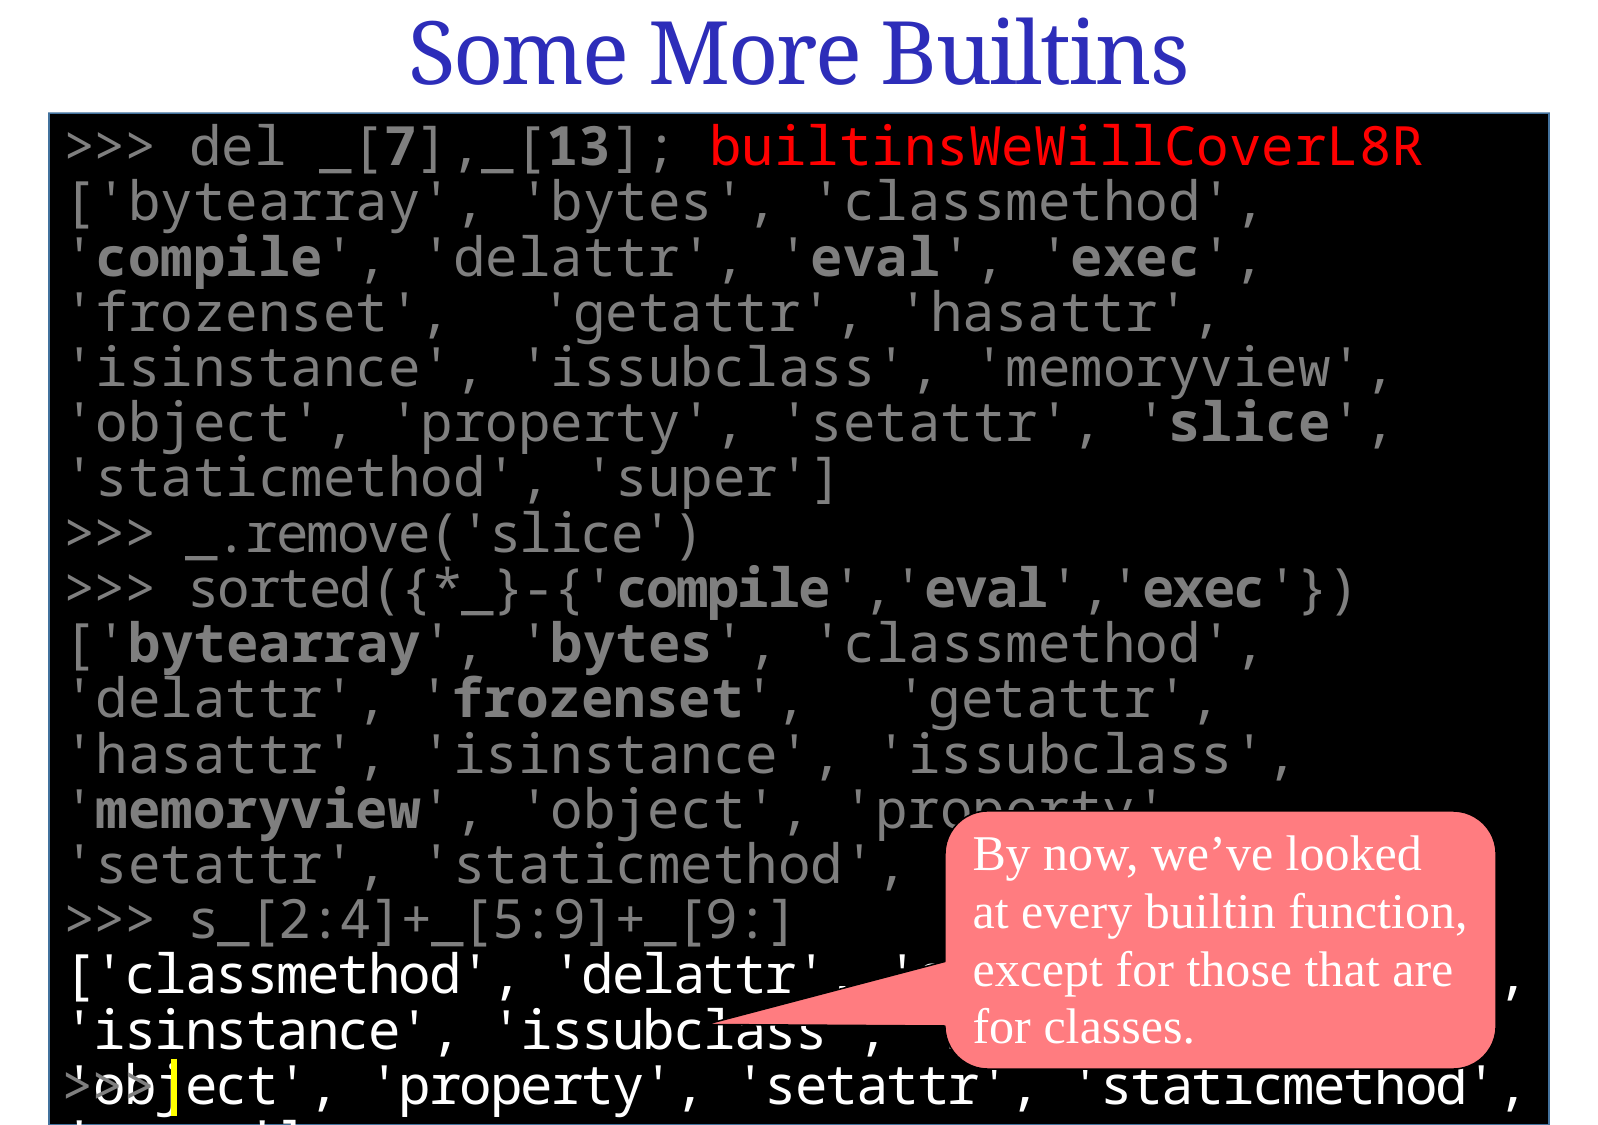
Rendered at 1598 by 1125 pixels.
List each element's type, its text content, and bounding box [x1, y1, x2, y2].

text_box Some More Builtins [0, 0, 1597, 113]
text_box >>> [46, 1043, 172, 1124]
text_box >>> del _[7],_[13]; builtinsWeWillCoverL8R ['bytearray', 'bytes', 'classmethod', 'compile', 'delattr', 'eval', 'exec', 'frozenset', 'getattr', 'hasattr', 'isinstance', 'issubclass', 'memoryview', 'object', 'property', 'setattr', 'slice', 'staticmethod', 'super'] >>> _.remove('slice') >>> sorted({*_}-{'compile','eval','exec'}) ['bytearray', 'bytes', 'classmethod', 'delattr', 'frozenset', 'getattr', 'hasattr', 'isinstance', 'issubclass', 'memoryview', 'object', 'property', 'setattr', 'staticmethod', 'super'] >>> s_[2:4]+_[5:9]+_[9:] ['classmethod', 'delattr', 'getattr', 'hasattr', 'isinstance', 'issubclass', 'memoryview', 'object', 'property', 'setattr', 'staticmethod', 'super'] >>> builtinsForClasses=_ [48, 113, 1550, 1125]
text_box By now, we’ve looked at every builtin function, except for those that are for classes. [705, 810, 1497, 1070]
